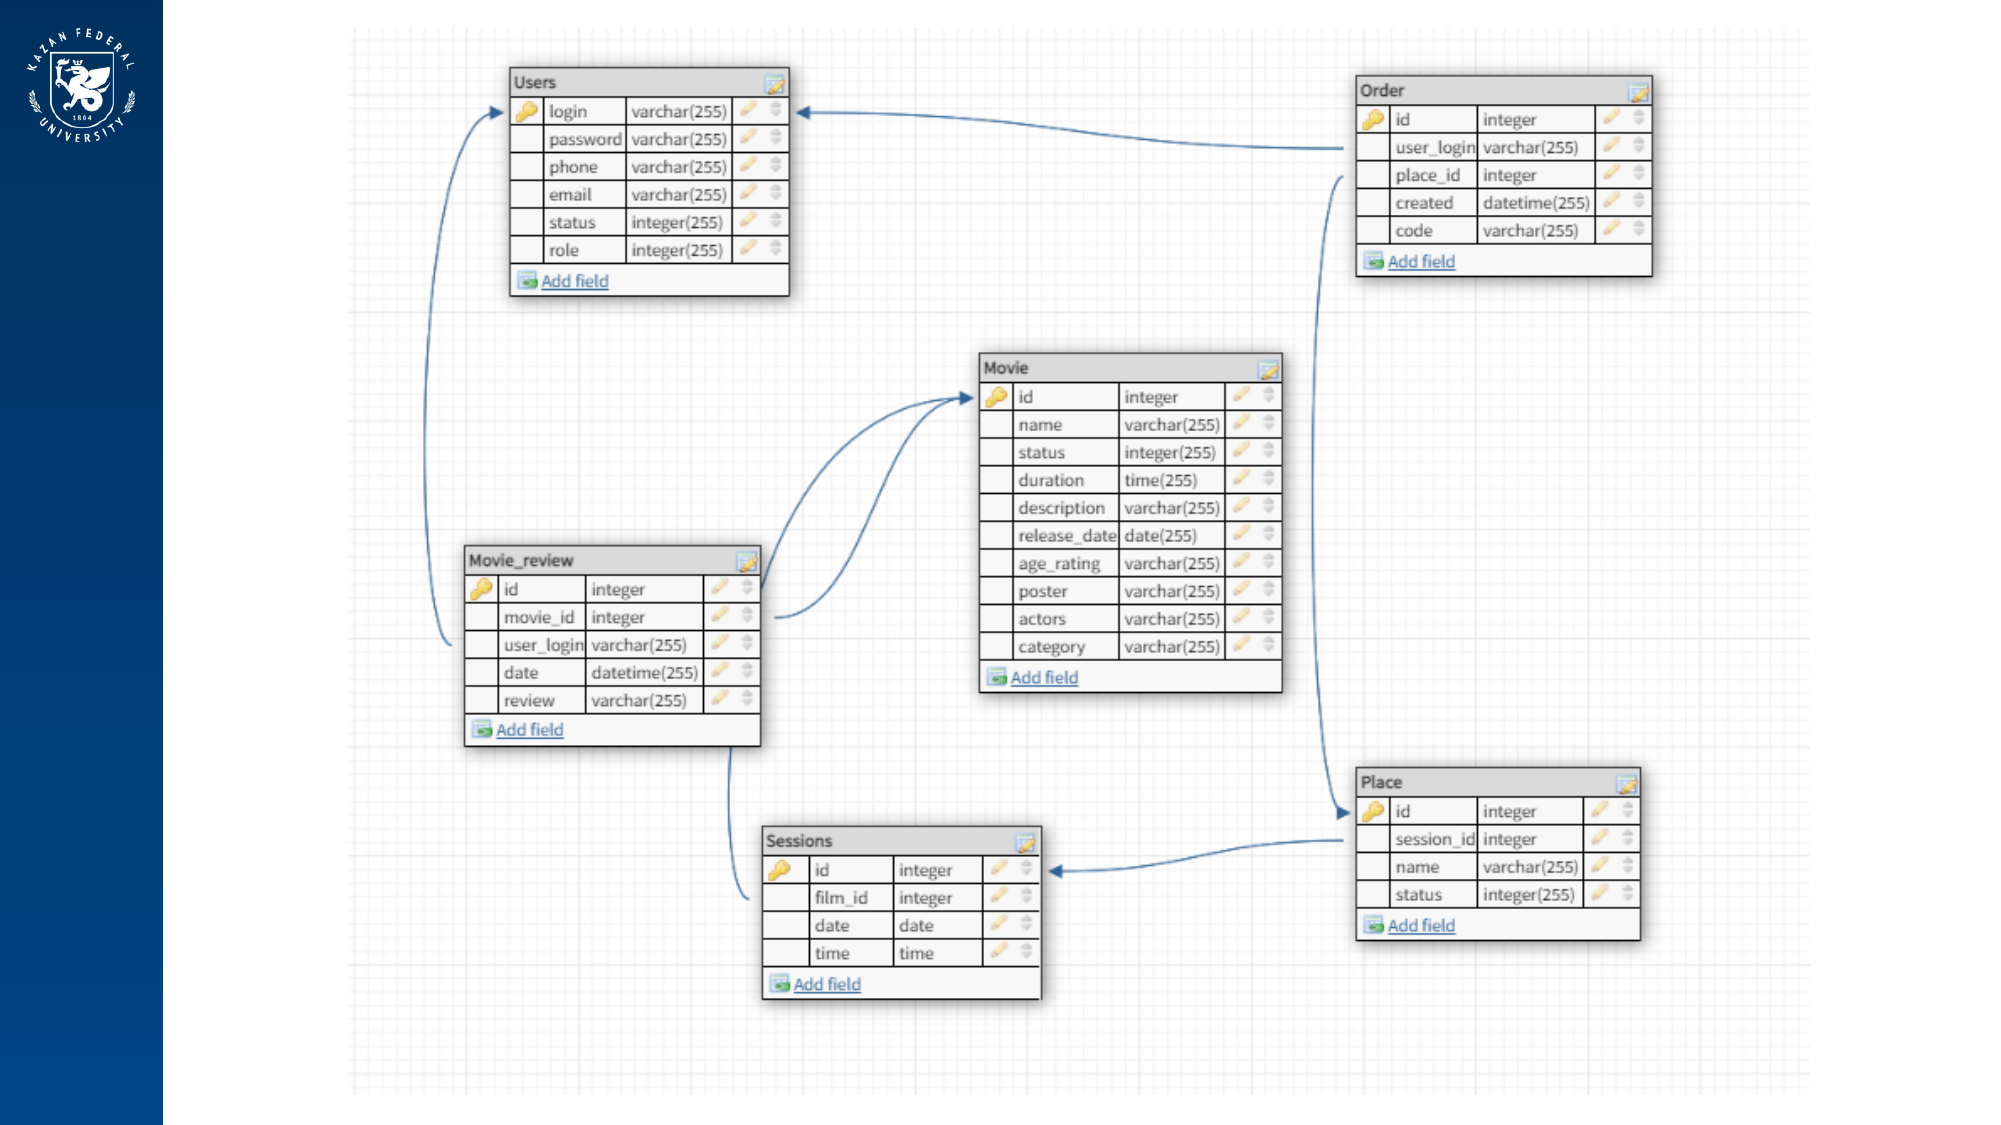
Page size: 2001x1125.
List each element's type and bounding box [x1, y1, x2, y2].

picture [348, 28, 1810, 1095]
picture [27, 28, 135, 142]
text_box [0, 0, 164, 1125]
